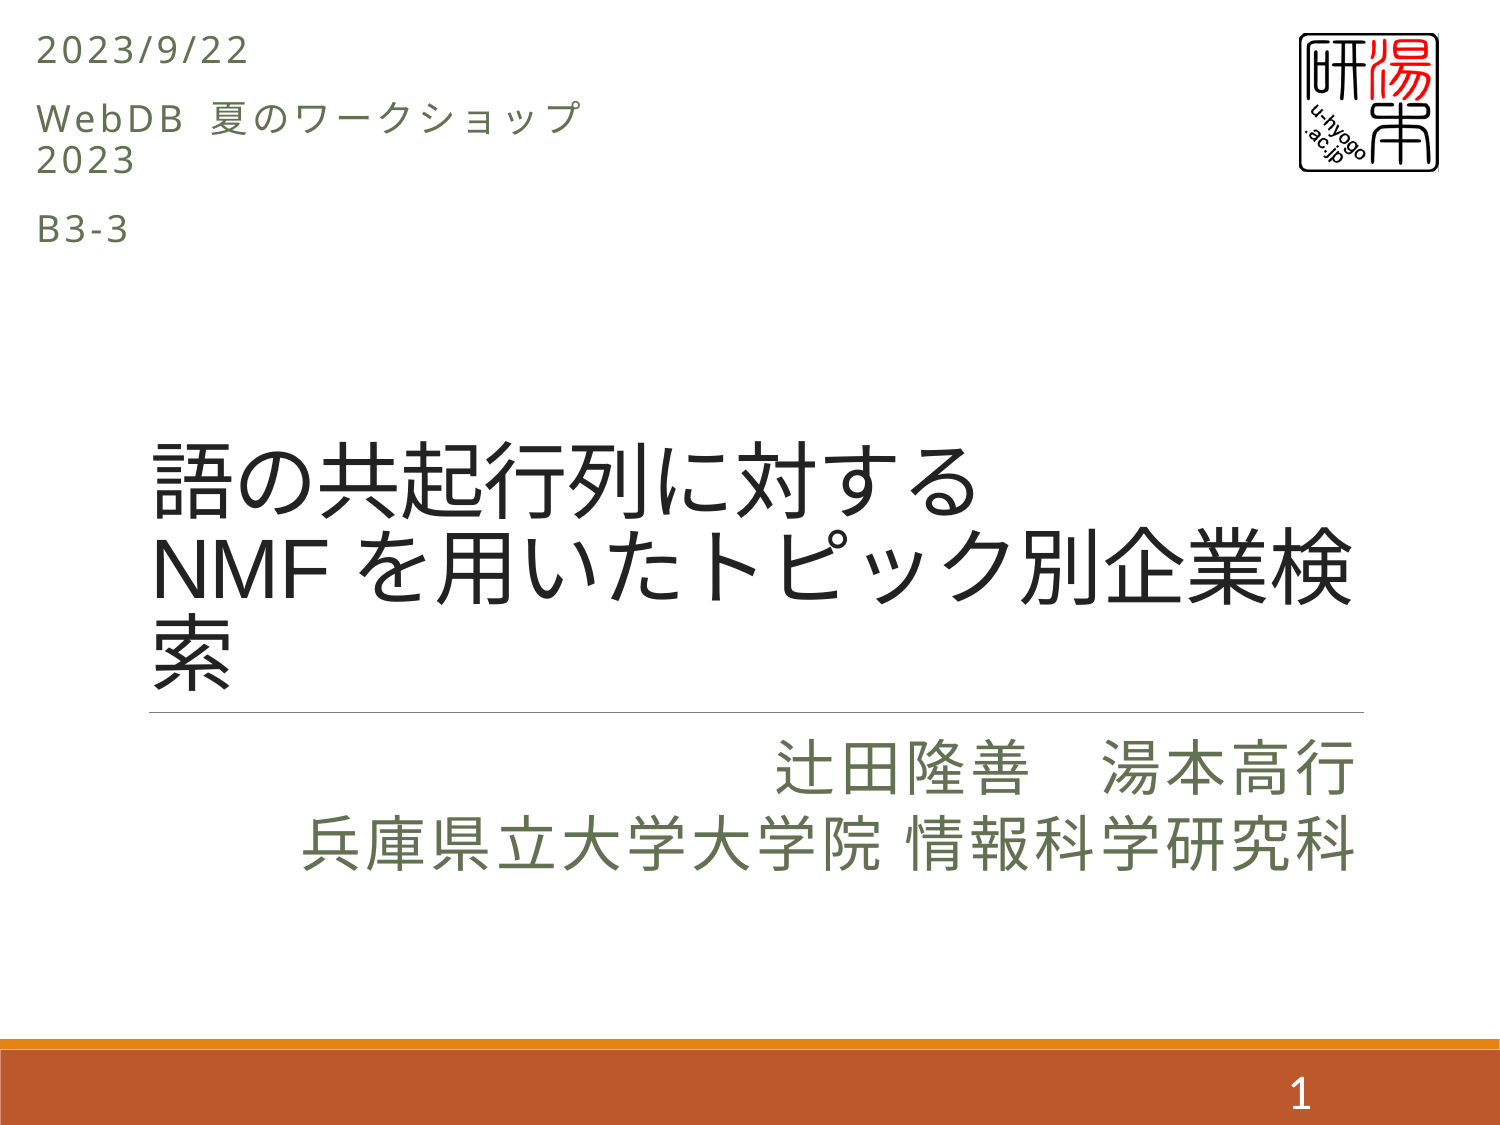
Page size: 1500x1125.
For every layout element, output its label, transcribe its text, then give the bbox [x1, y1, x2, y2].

text_box 2023/9/22 WebDB 夏のワークショップ 2023 B3-3 [21, 0, 683, 125]
title 語の共起行列に対する NMFを用いたトピック別企業検索 [135, 124, 1373, 710]
slide_number 1 [1218, 1059, 1329, 1120]
list 辻田隆善 湯本高行 兵庫県立大学大学院 情報科学研究科 [135, 730, 1373, 918]
picture [1298, 32, 1440, 173]
